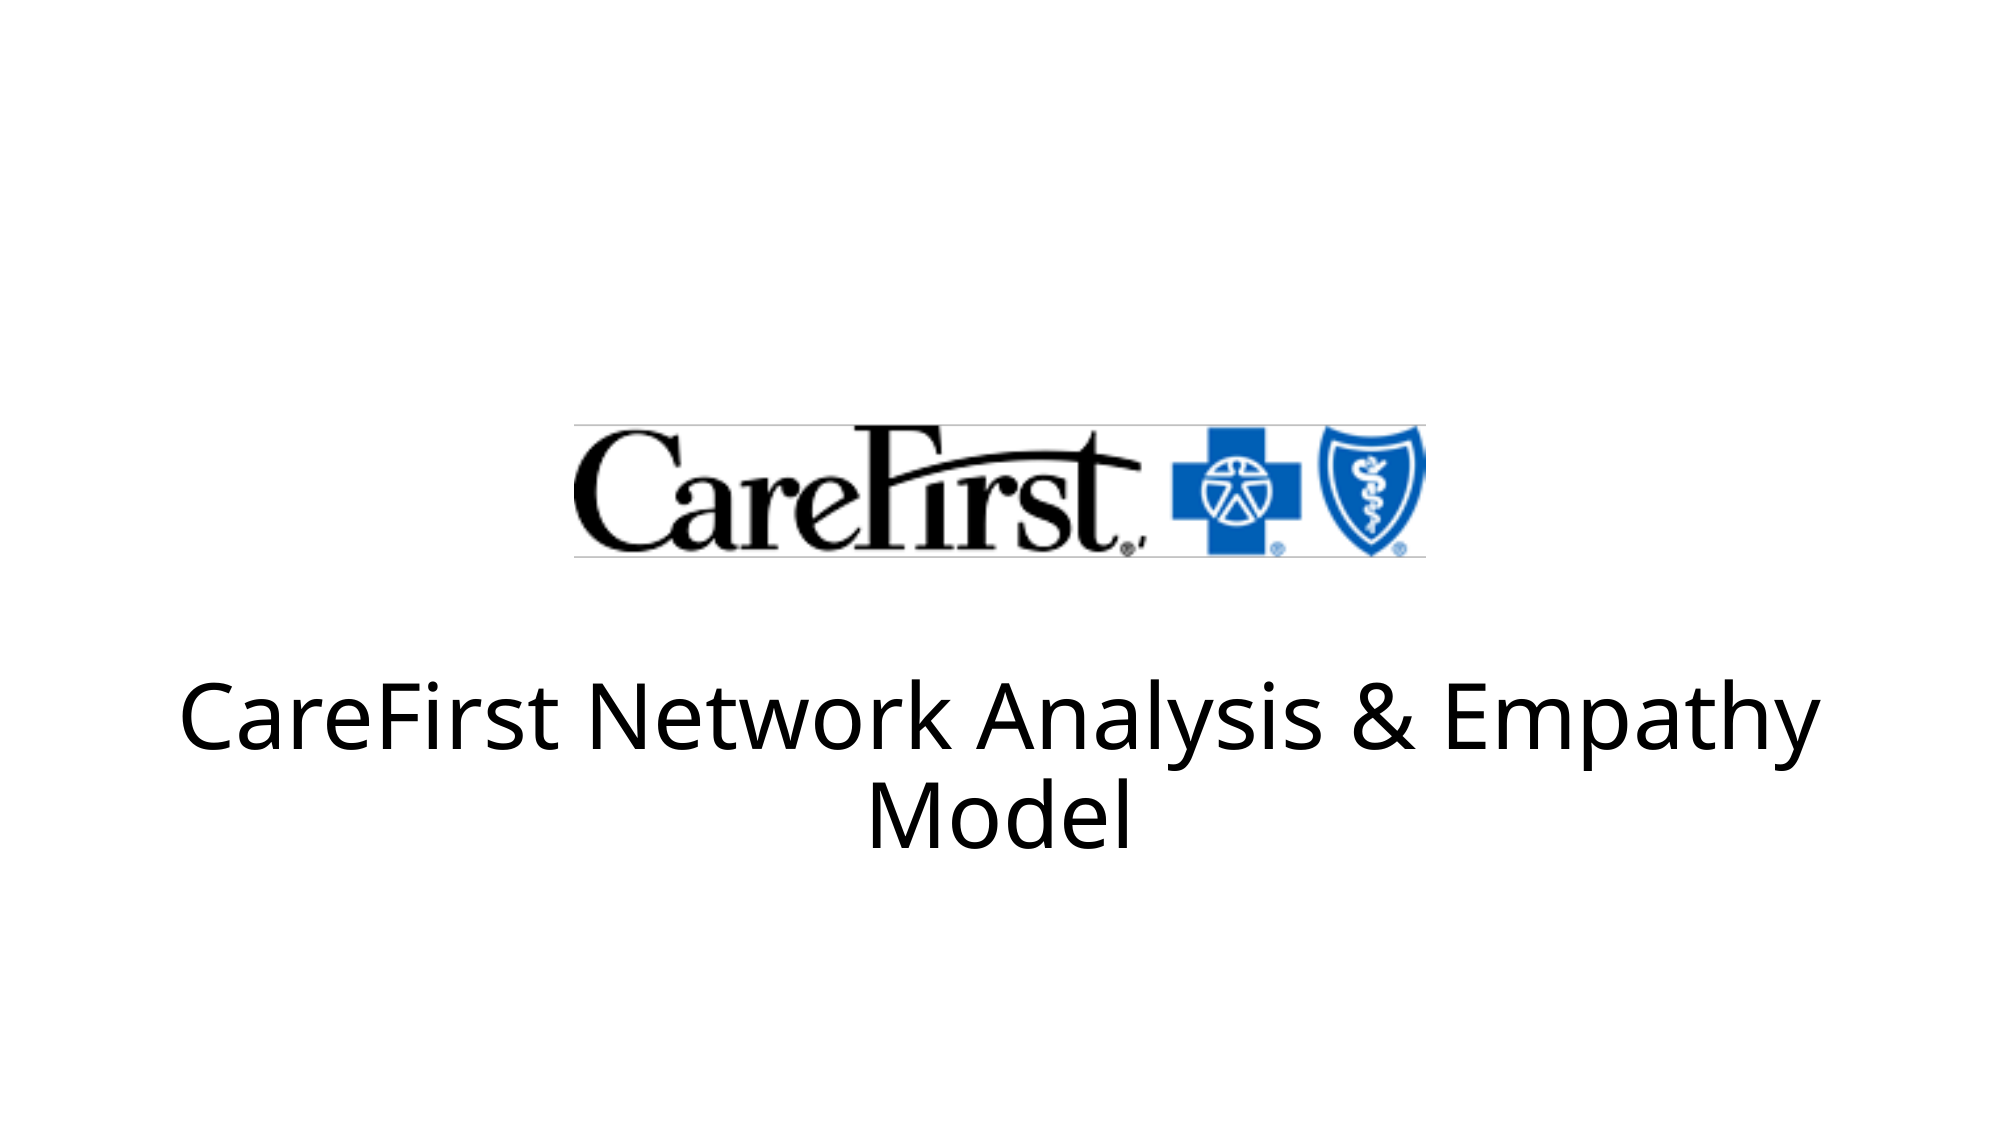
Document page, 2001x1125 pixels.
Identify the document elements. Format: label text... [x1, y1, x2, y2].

text_box CareFirst Network Analysis & Empathy Model [63, 666, 1937, 873]
picture [573, 339, 1426, 645]
